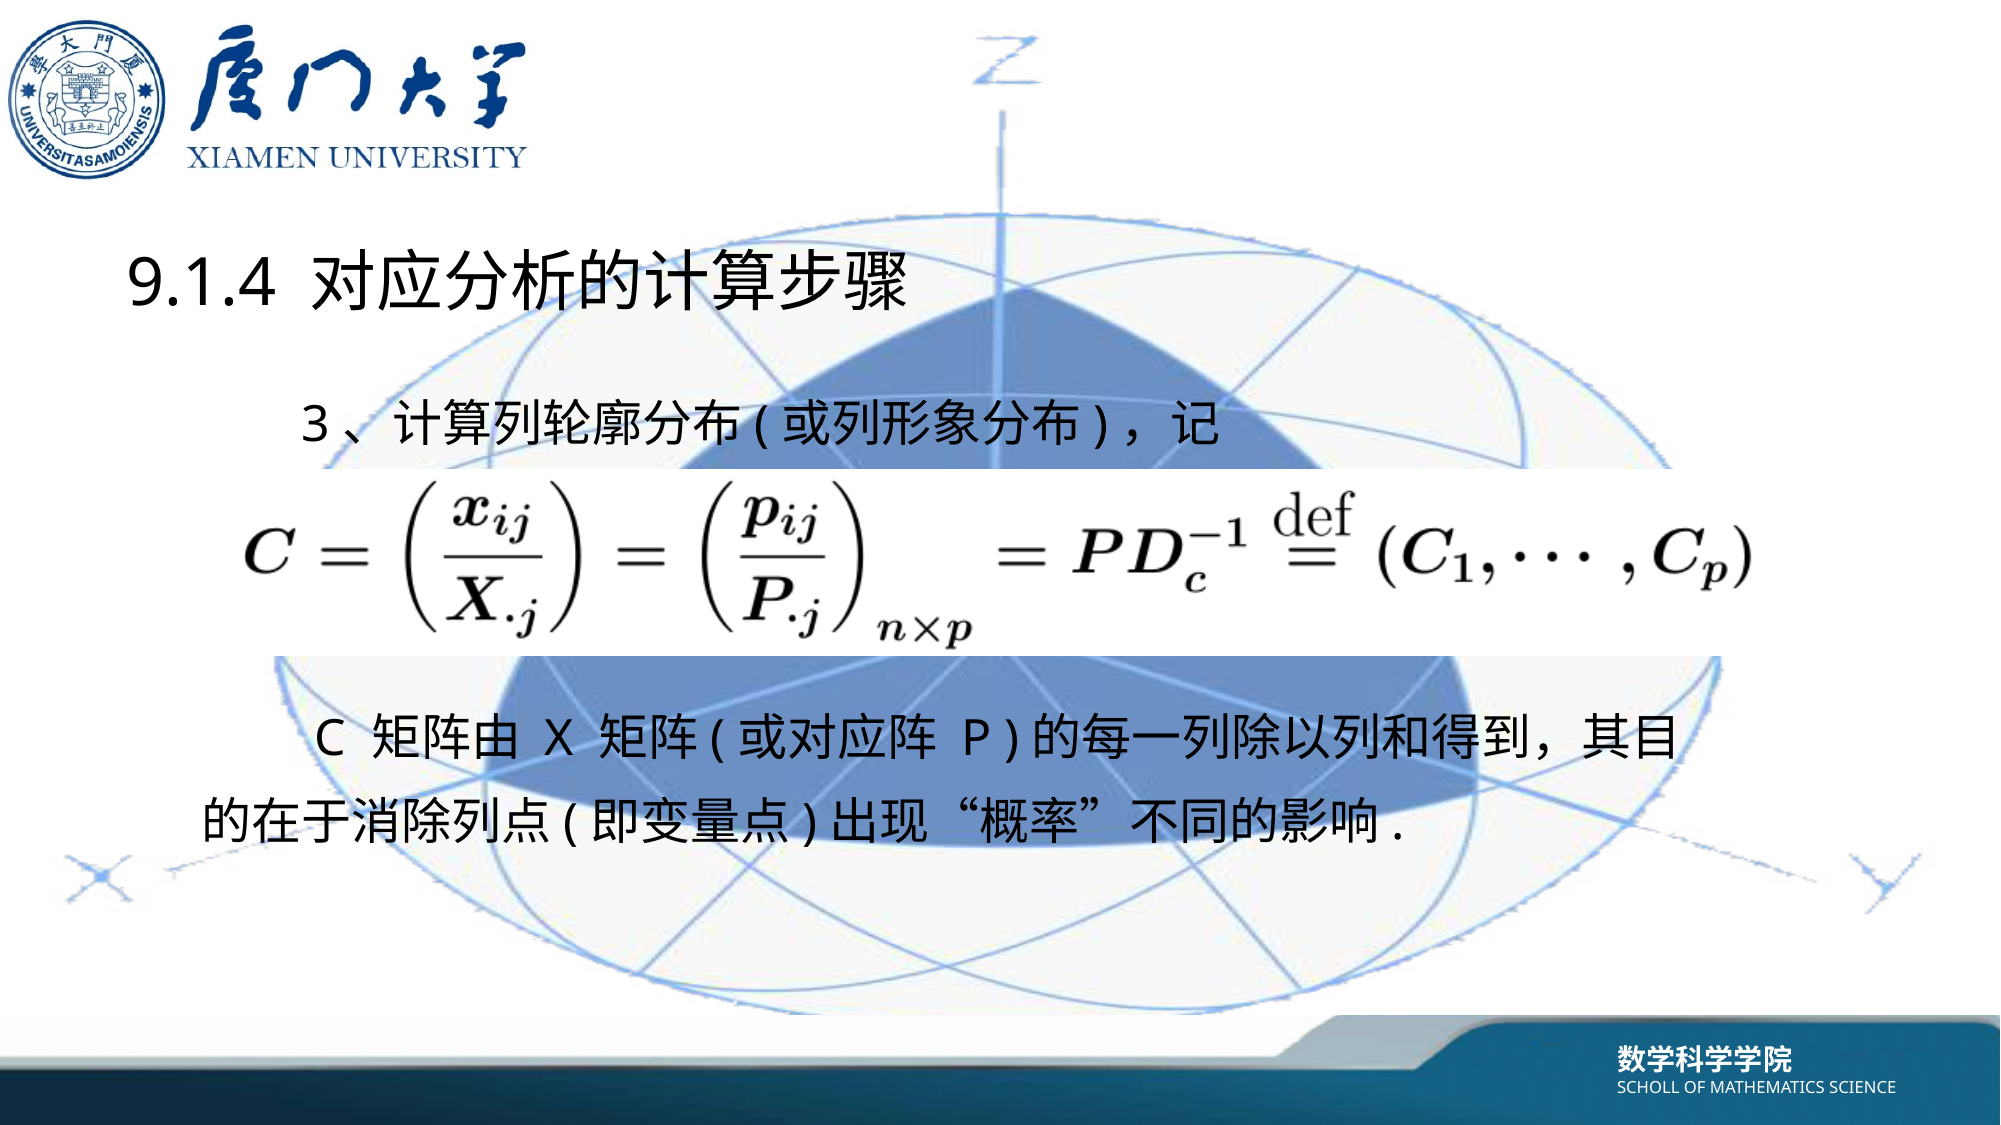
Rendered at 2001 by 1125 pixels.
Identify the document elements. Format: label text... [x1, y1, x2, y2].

title 9.1.4 对应分析的计算步骤 [111, 219, 1134, 328]
picture [0, 1015, 2000, 1125]
subtitle 3、计算列轮廓分布(或列形象分布)，记 C 矩阵由 X 矩阵(或对应阵 P )的每一列除以列和得到，其目的在于消除列点(即变量点)出现“概率”不同的影响. [186, 359, 1715, 977]
picture [0, 0, 556, 188]
title 9.3.3 典型相关分析方法 [0, 0, 2000, 1015]
picture [241, 469, 1759, 656]
